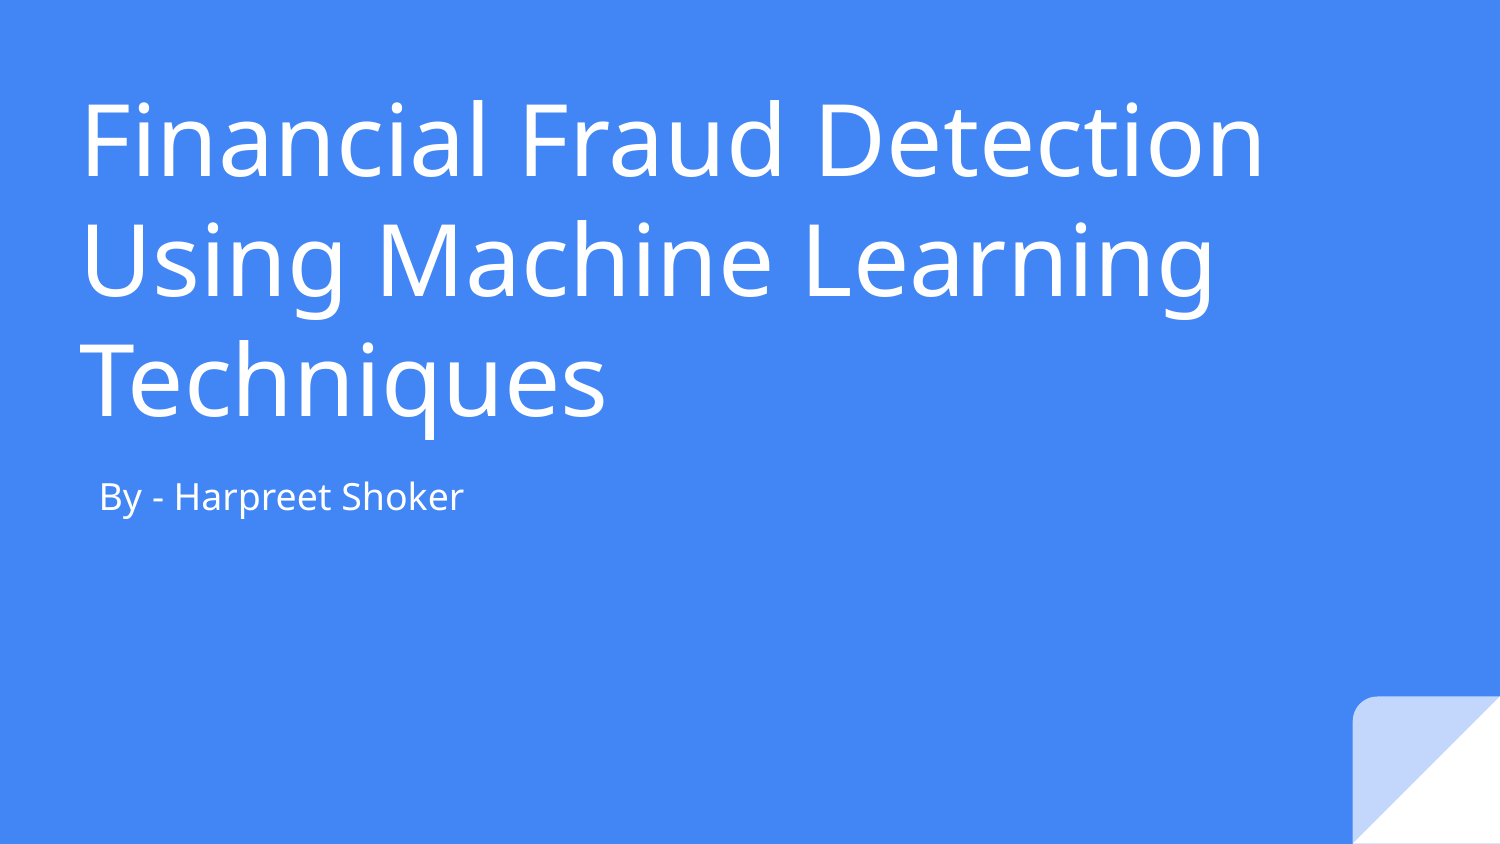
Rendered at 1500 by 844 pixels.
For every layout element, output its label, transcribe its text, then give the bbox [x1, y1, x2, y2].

subtitle By - Harpreet Shoker [64, 457, 1413, 529]
title Financial Fraud Detection Using Machine Learning Techniques [64, 298, 1413, 452]
